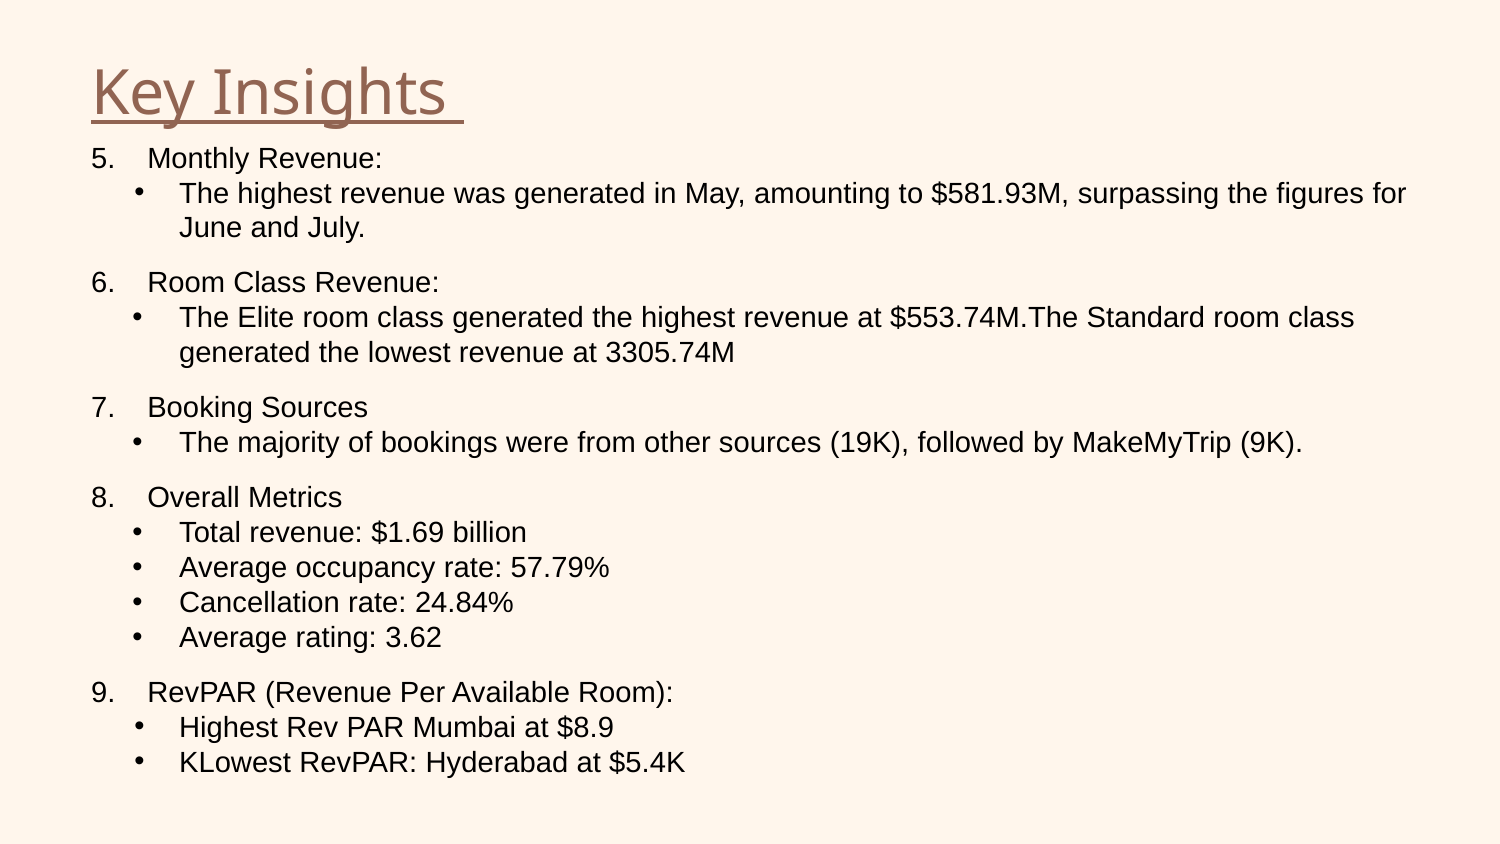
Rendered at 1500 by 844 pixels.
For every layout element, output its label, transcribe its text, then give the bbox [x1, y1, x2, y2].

title Key Insights [76, 37, 1343, 131]
text_box Monthly Revenue: The highest revenue was generated in May, amounting to $581.93M, surpassing the figures for June and July. Room Class Revenue: The Elite room class generated the highest revenue at $553.74M.The Standard room class generated the lowest revenue at 3305.74M Booking Sources The majority of bookings were from other sources (19K), followed by MakeMyTrip (9K). Overall Metrics Total revenue: $1.69 billion Average occupancy rate: 57.79% Cancellation rate: 24.84% Average rating: 3.62 RevPAR (Revenue Per Available Room): Highest Rev PAR Mumbai at $8.9 KLowest RevPAR: Hyderabad at $5.4K [76, 131, 1424, 786]
